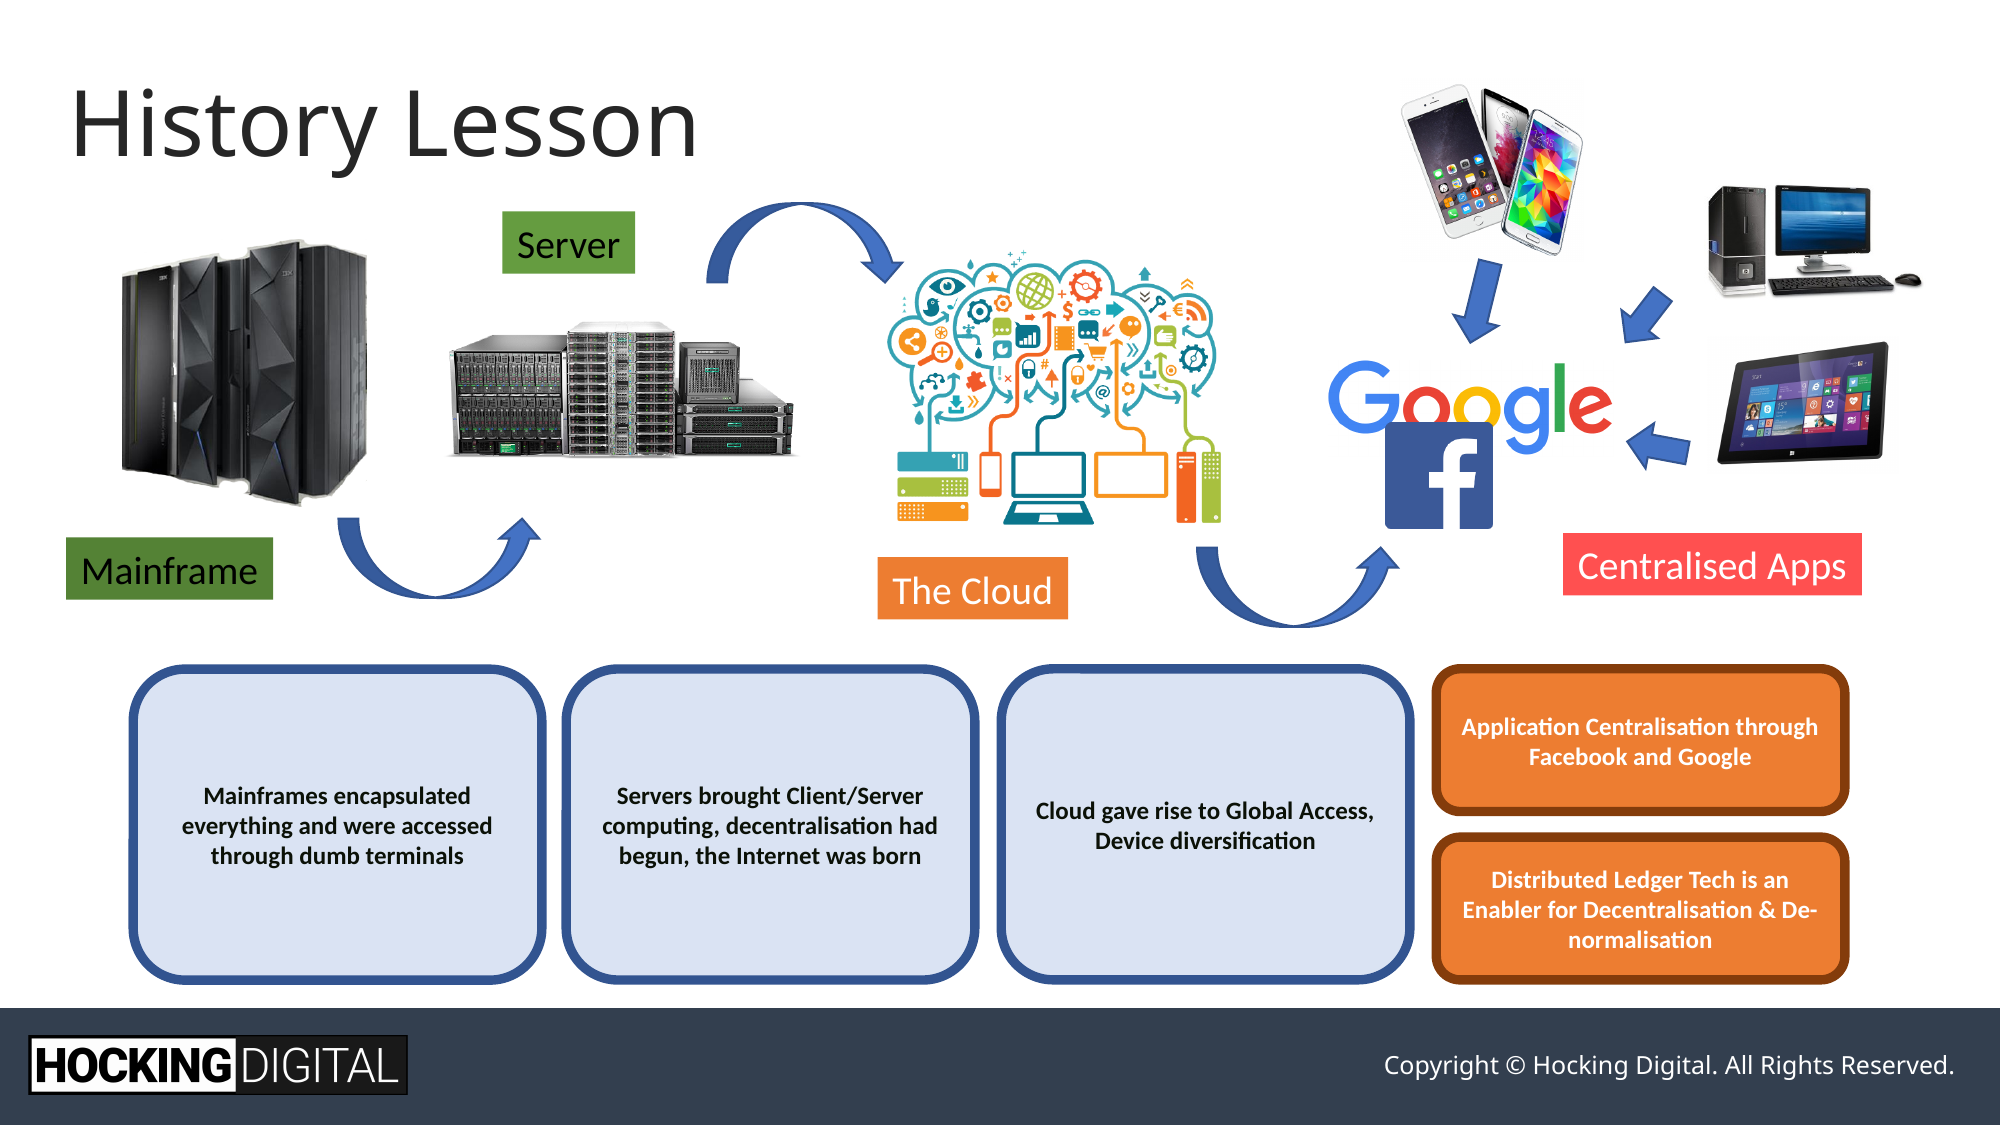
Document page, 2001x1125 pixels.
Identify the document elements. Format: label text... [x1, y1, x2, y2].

text_box Mainframes encapsulated everything and were accessed through dumb terminals [132, 668, 543, 982]
text_box Mainframe [66, 537, 274, 600]
text_box Cloud gave rise to Global Access, Device diversification [1000, 667, 1411, 981]
picture [116, 236, 377, 507]
text_box The Cloud [877, 557, 1069, 620]
text_box Servers brought Client/Server computing, decentralisation had begun, the Internet was born [565, 667, 976, 982]
text_box [1451, 262, 1503, 345]
text_box [1196, 546, 1401, 628]
picture [1400, 78, 1584, 262]
picture [886, 249, 1221, 525]
picture [28, 1035, 408, 1095]
title History Lesson [53, 59, 1942, 194]
text_box [1620, 285, 1674, 344]
text_box Application Centralisation through Facebook and Google [1435, 667, 1846, 813]
picture [1328, 359, 1614, 529]
picture [1704, 179, 1926, 311]
picture [1707, 336, 1899, 474]
text_box Server [502, 211, 636, 274]
text_box Centralised Apps [1563, 533, 1862, 596]
text_box [706, 202, 889, 284]
picture [441, 310, 801, 463]
text_box [337, 517, 542, 600]
text_box Distributed Ledger Tech is an Enabler for Decentralisation & De-normalisation [1435, 836, 1846, 981]
text_box [1625, 420, 1691, 472]
